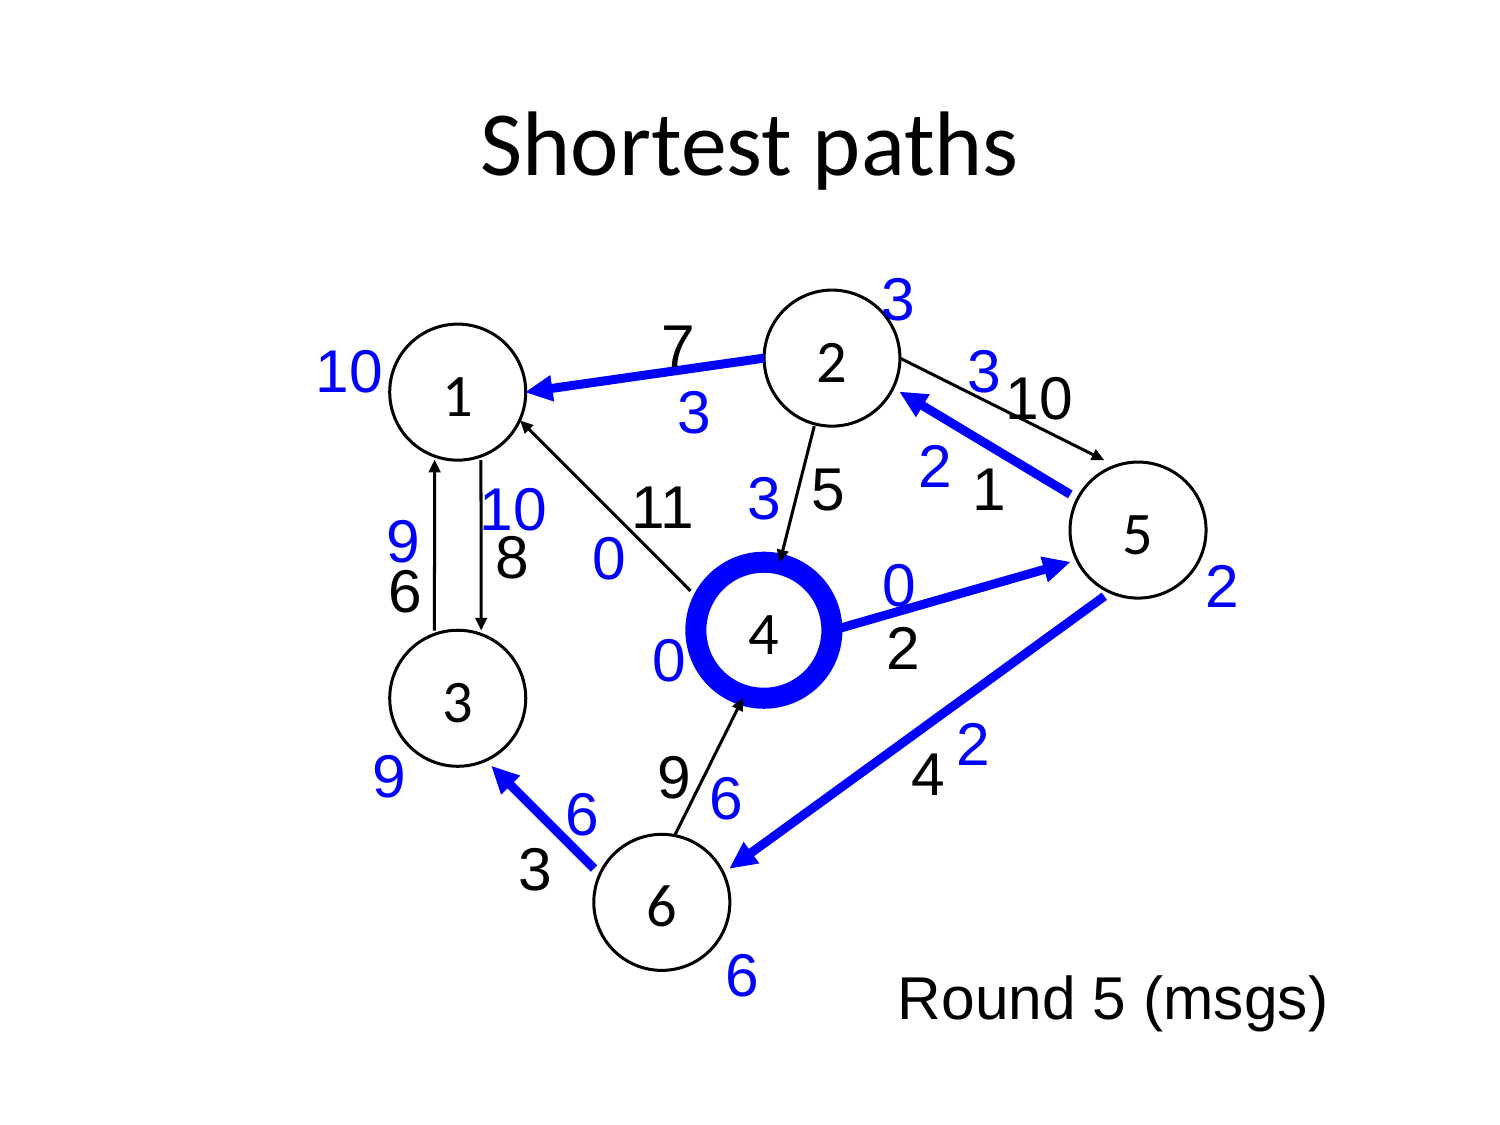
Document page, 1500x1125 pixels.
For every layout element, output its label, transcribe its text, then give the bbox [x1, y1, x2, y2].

text_box 3 [662, 364, 726, 457]
text_box 6 [710, 927, 775, 1020]
text_box 1 [394, 324, 526, 461]
text_box 8 [480, 553, 544, 602]
text_box 2 [941, 697, 1005, 789]
text_box 2 [871, 601, 935, 694]
text_box 9 [357, 728, 421, 821]
text_box 6 [593, 834, 730, 971]
text_box 2 [1190, 538, 1254, 631]
text_box 7 [646, 298, 710, 391]
text_box 5 [796, 442, 860, 534]
title Shortest paths [75, 51, 1426, 226]
text_box 2 [764, 290, 900, 427]
text_box 1 [957, 442, 1021, 534]
text_box 3 [732, 450, 796, 543]
text_box Round 5 (msgs) [884, 952, 1342, 1042]
text_box [525, 374, 646, 397]
text_box [1069, 443, 1105, 461]
text_box 11 [616, 460, 707, 552]
text_box 9 [371, 494, 436, 586]
text_box 0 [578, 510, 642, 603]
text_box 3 [504, 822, 568, 914]
text_box [474, 602, 488, 631]
text_box 5 [1070, 462, 1207, 599]
text_box [934, 559, 1071, 601]
text_box 10 [991, 351, 1085, 443]
text_box [717, 698, 743, 750]
text_box 3 [866, 252, 930, 344]
text_box [899, 391, 944, 418]
text_box 10 [464, 461, 558, 553]
text_box [520, 420, 610, 510]
text_box [729, 747, 896, 869]
text_box [491, 766, 548, 822]
text_box 3 [952, 324, 1016, 416]
text_box 10 [304, 324, 398, 416]
text_box 4 [698, 562, 832, 699]
text_box 0 [637, 612, 701, 704]
text_box [776, 543, 789, 563]
text_box 6 [374, 544, 438, 636]
text_box 2 [903, 418, 967, 510]
text_box [428, 459, 441, 494]
text_box 4 [896, 727, 960, 819]
text_box 6 [694, 750, 758, 843]
text_box 0 [867, 537, 931, 629]
text_box 9 [642, 730, 706, 822]
text_box 6 [550, 766, 614, 859]
text_box 3 [389, 630, 526, 767]
